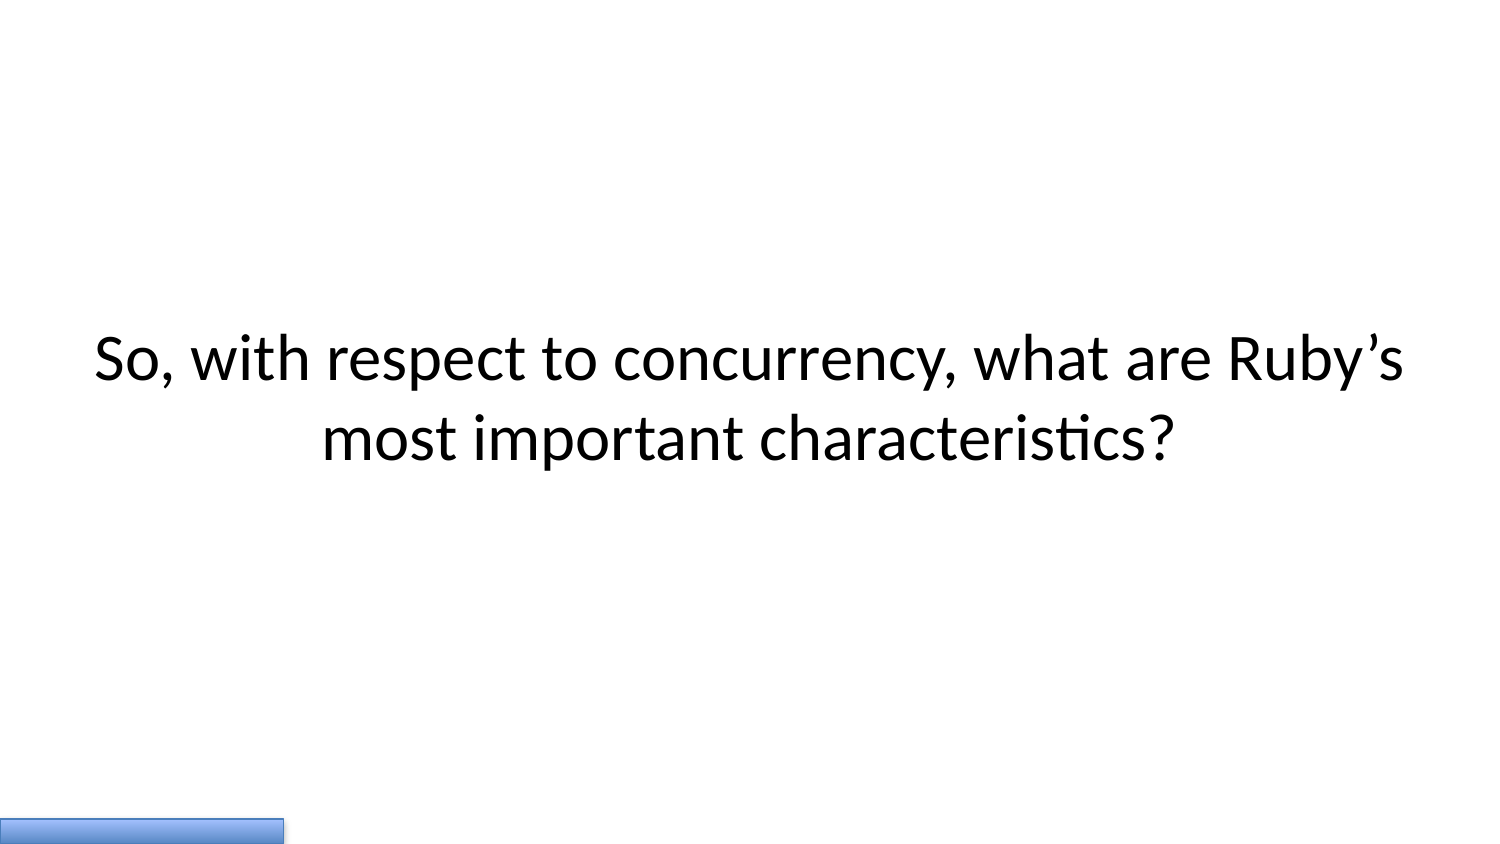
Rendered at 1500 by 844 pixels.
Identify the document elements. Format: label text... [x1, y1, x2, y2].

text_box [0, 818, 284, 844]
list So, with respect to concurrency, what are Ruby’s most important characteristics? [75, 33, 1425, 754]
